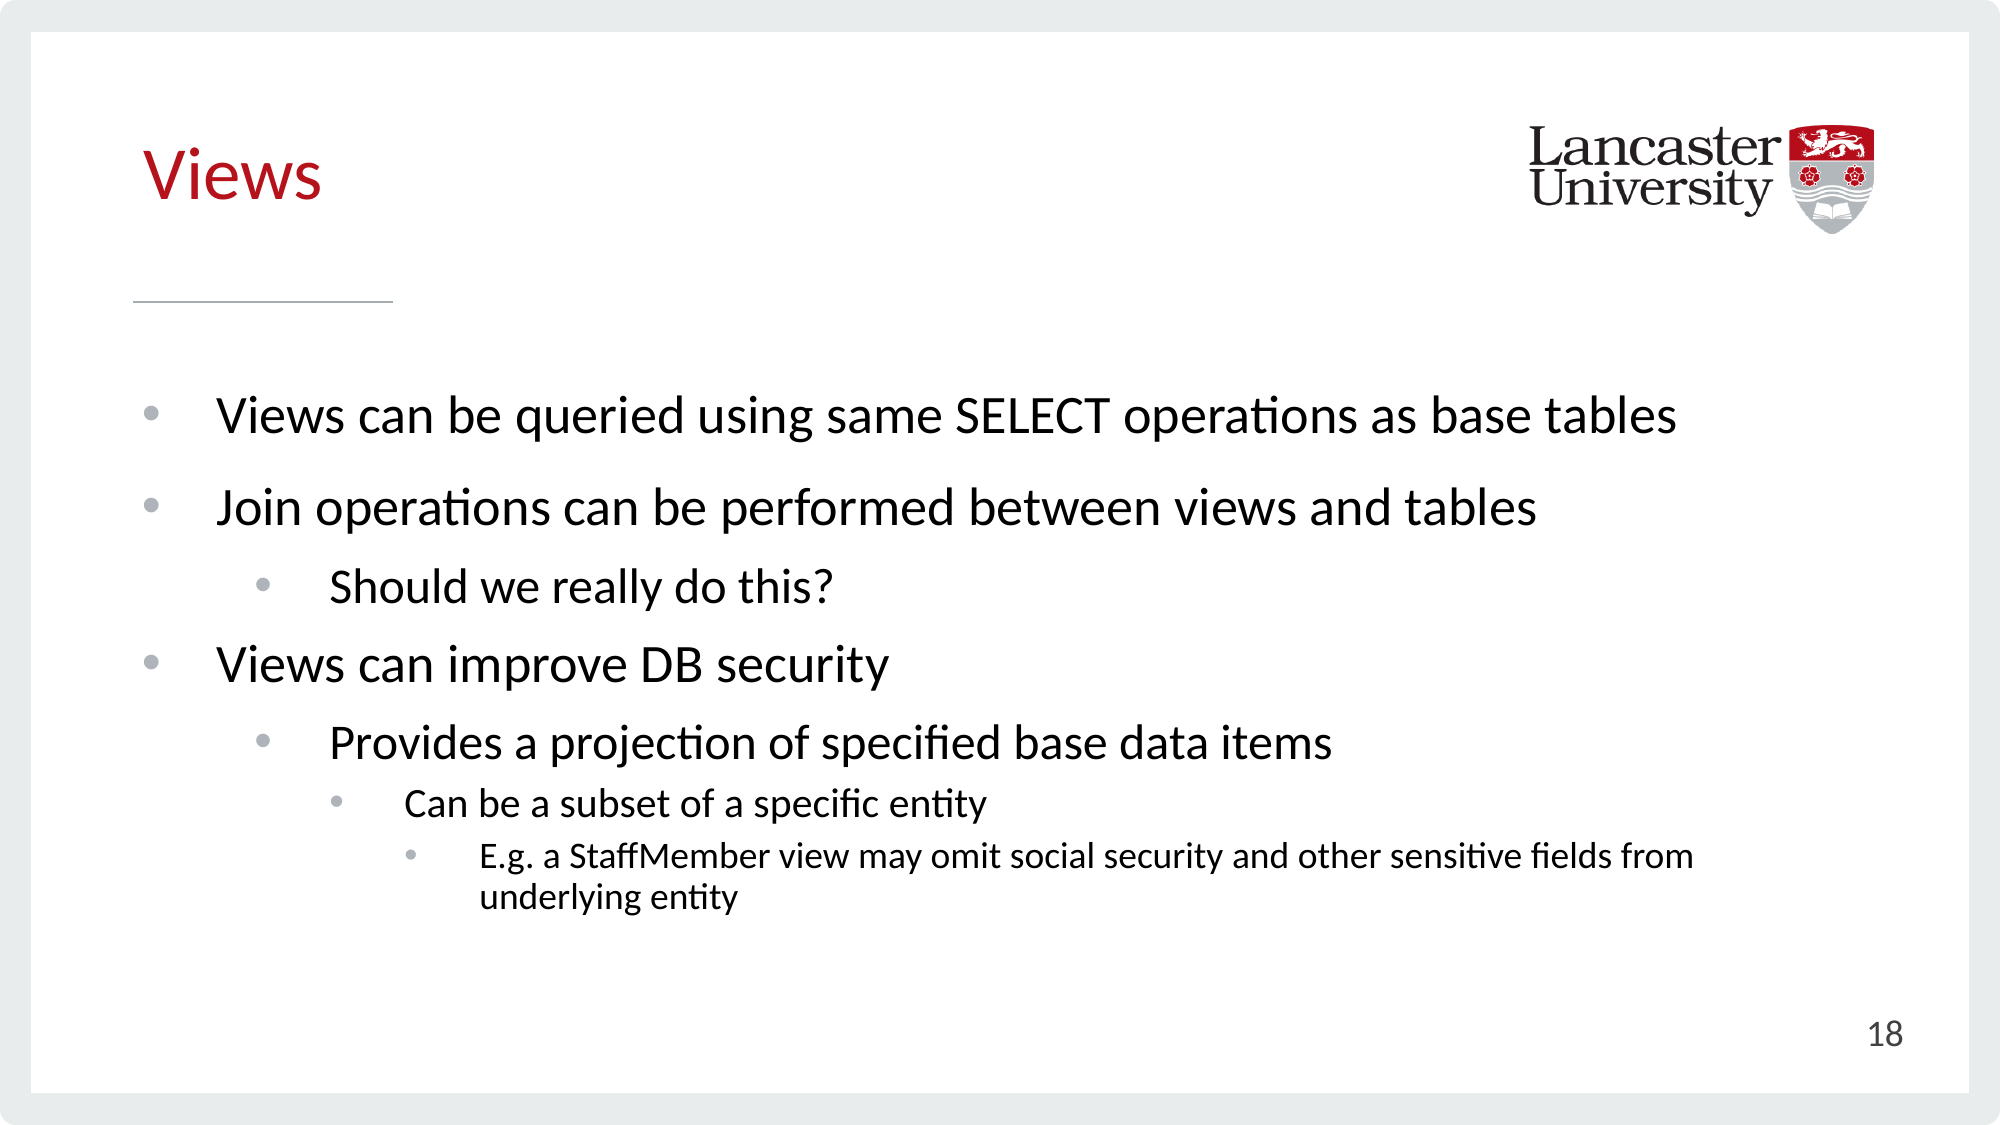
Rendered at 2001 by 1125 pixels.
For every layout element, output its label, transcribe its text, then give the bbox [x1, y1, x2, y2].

title Views [128, 78, 1448, 279]
list Views can be queried using same SELECT operations as base tables Join operations can be performed between views and tables Should we really do this? Views can improve DB security Provides a projection of specified base data items Can be a subset of a specific entity E.g. a StaffMember view may omit social security and other sensitive fields from underlying entity [126, 379, 1725, 1014]
slide_number 18 [1468, 1001, 1919, 1061]
